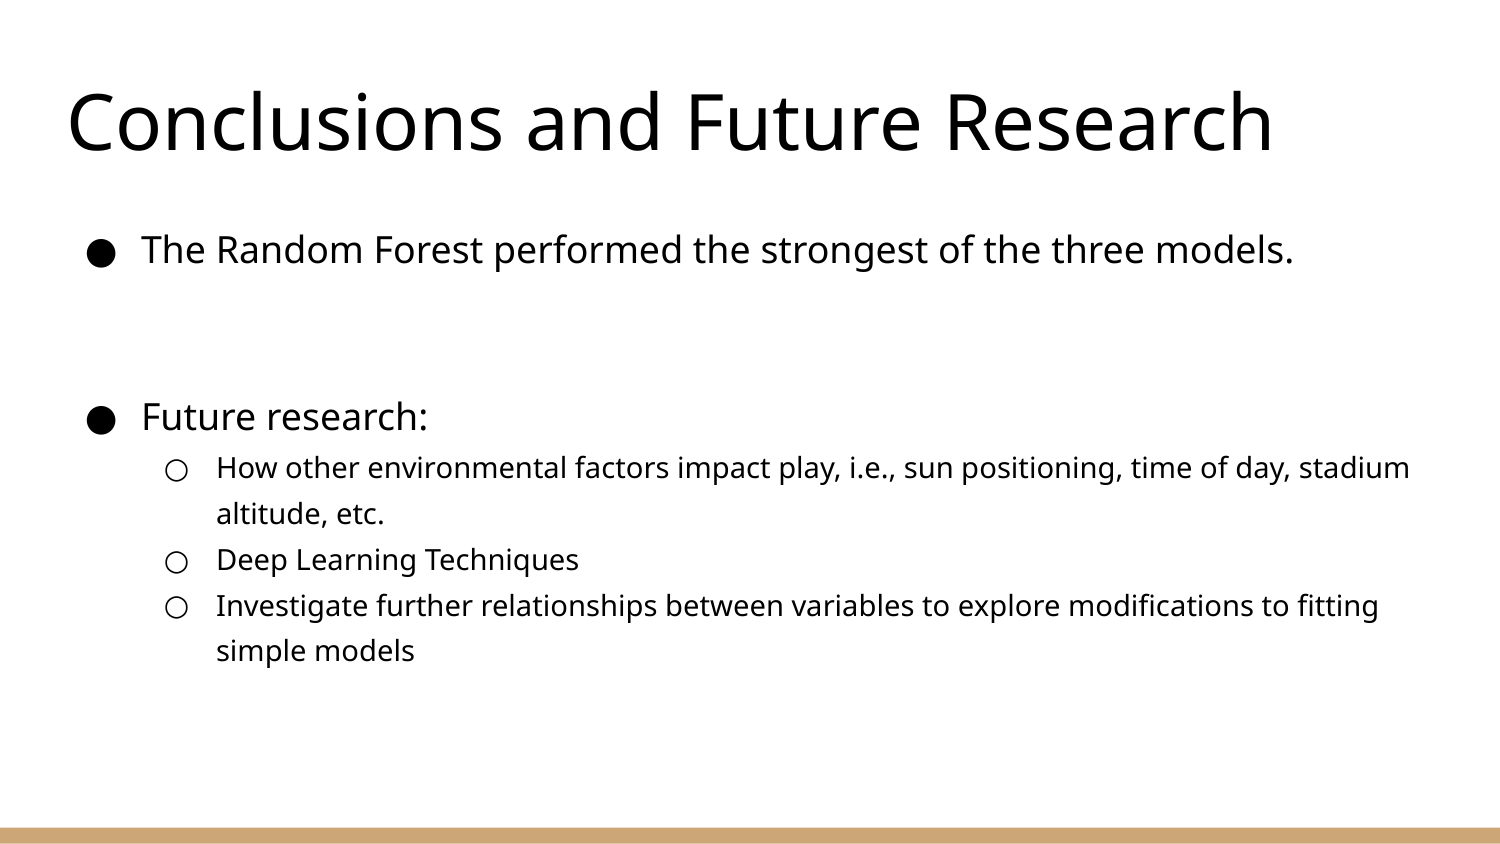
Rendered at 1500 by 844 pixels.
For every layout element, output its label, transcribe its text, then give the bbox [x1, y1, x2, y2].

title Conclusions and Future Research [51, 51, 1449, 189]
list The Random Forest performed the strongest of the three models. Future research: How other environmental factors impact play, i.e., sun positioning, time of day, stadium altitude, etc. Deep Learning Techniques Investigate further relationships between variables to explore modifications to fitting simple models [51, 200, 1449, 752]
